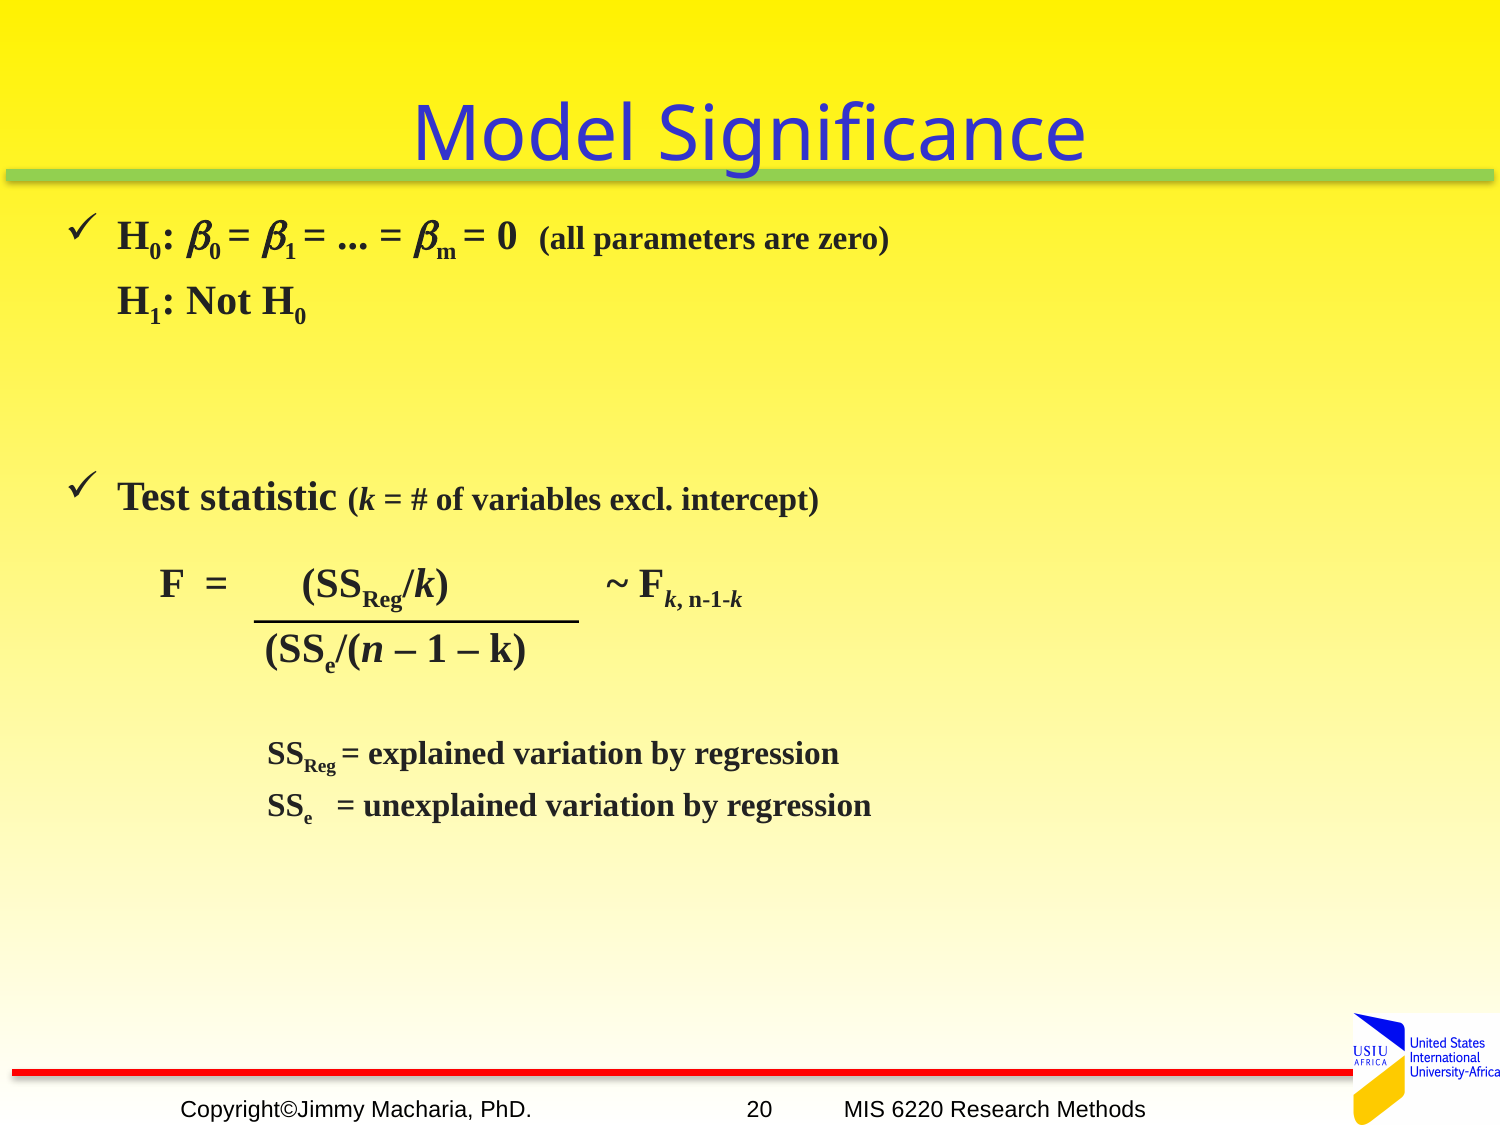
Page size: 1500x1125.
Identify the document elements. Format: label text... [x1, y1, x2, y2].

picture [1353, 1013, 1500, 1125]
list H0: 0 = 1 = ... = m = 0 (all parameters are zero) H1: Not H0 Test statistic (k = # of variables excl. intercept) F = (SSReg/k) ~ Fk, n-1-k (SSe/(n – 1 – k) SSReg = explained variation by regression SSe = unexplained variation by regression [50, 200, 1438, 1050]
title Model Significance [112, 50, 1388, 200]
